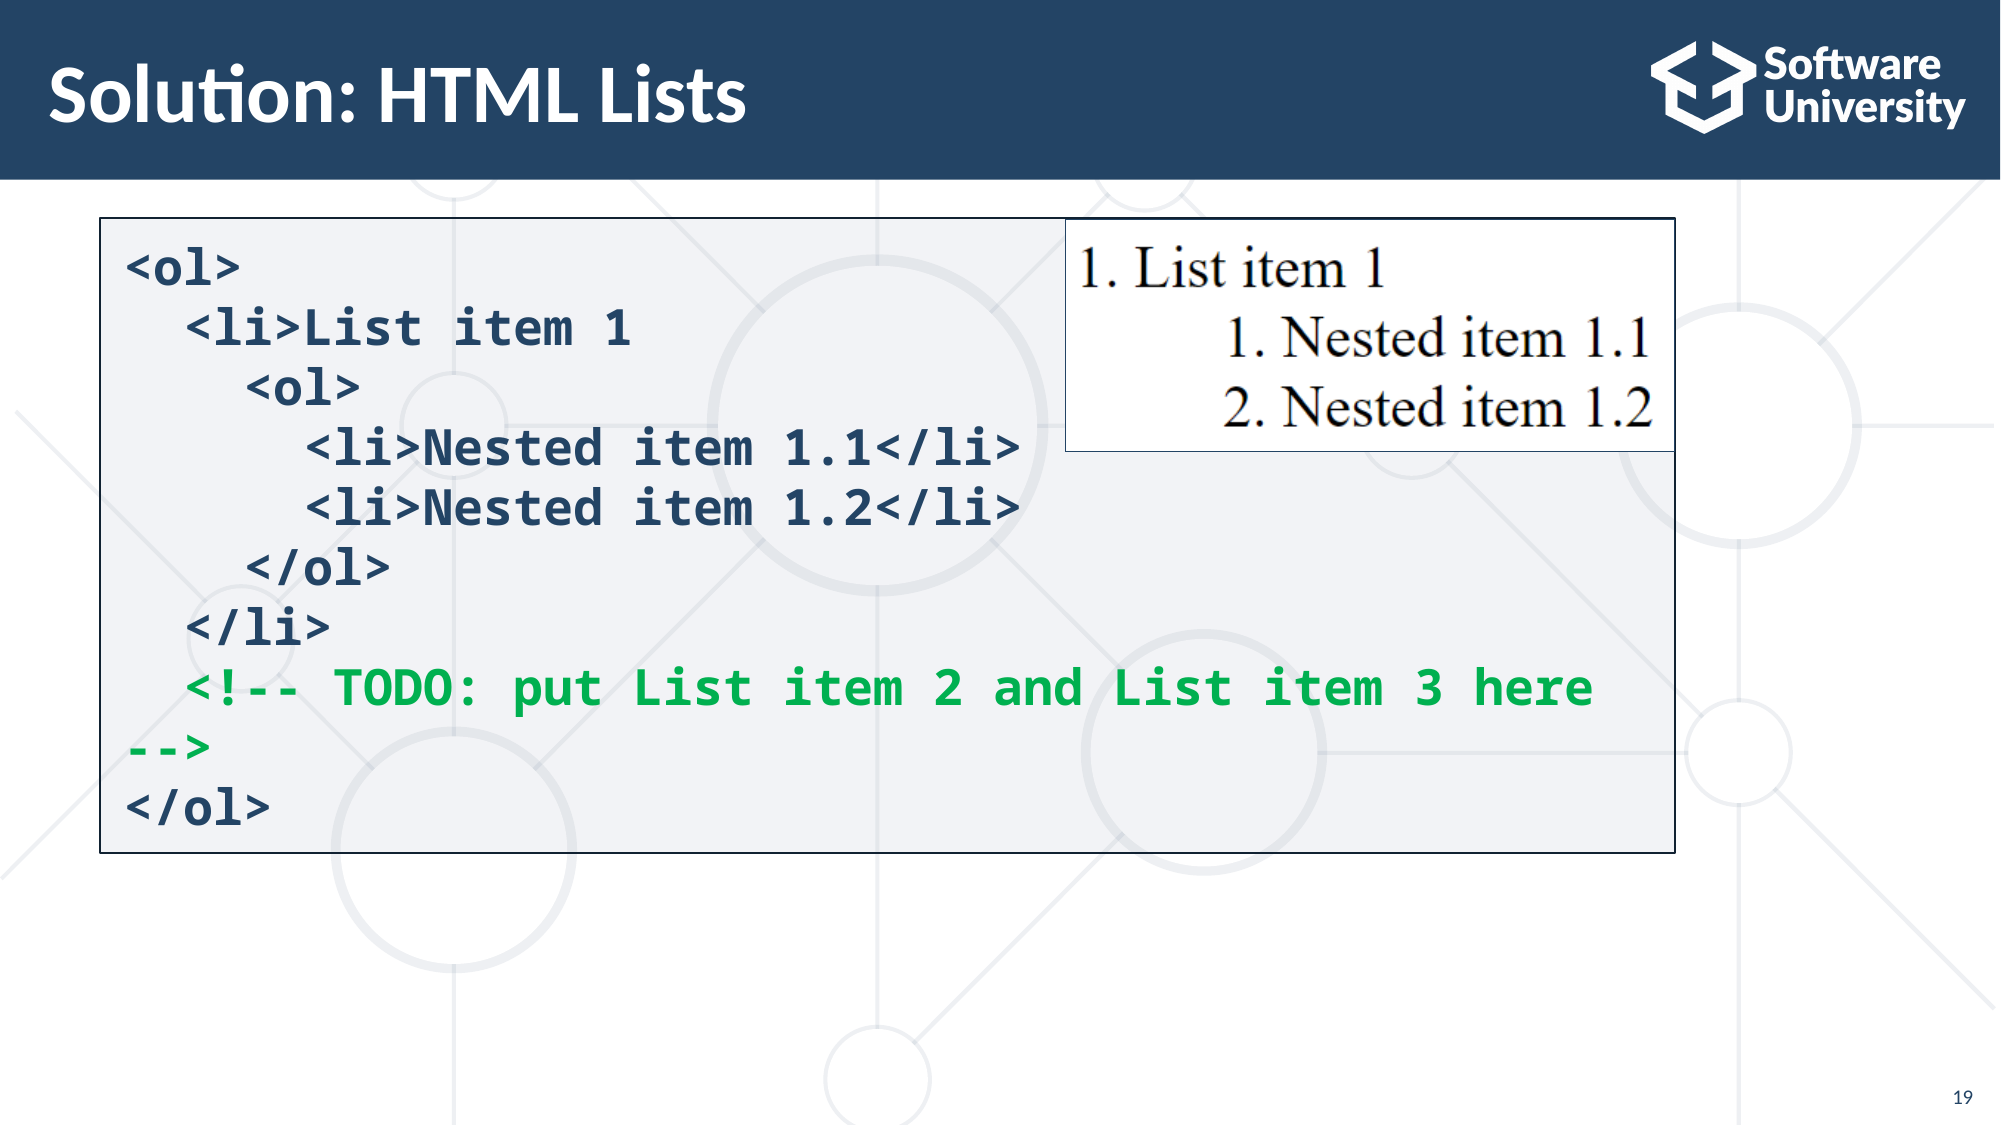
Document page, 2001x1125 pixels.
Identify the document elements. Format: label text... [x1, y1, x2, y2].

picture [1065, 219, 1676, 452]
text_box <ol> <li>List item 1 <ol> <li>Nested item 1.1</li> <li>Nested item 1.2</li> </ol> </li> <!-- TODO: put List item 2 and List item 3 here --> </ol> [99, 217, 1675, 854]
picture [1651, 41, 1966, 134]
title Solution: HTML Lists [31, 16, 1625, 162]
slide_number 19 [1927, 1067, 1989, 1117]
